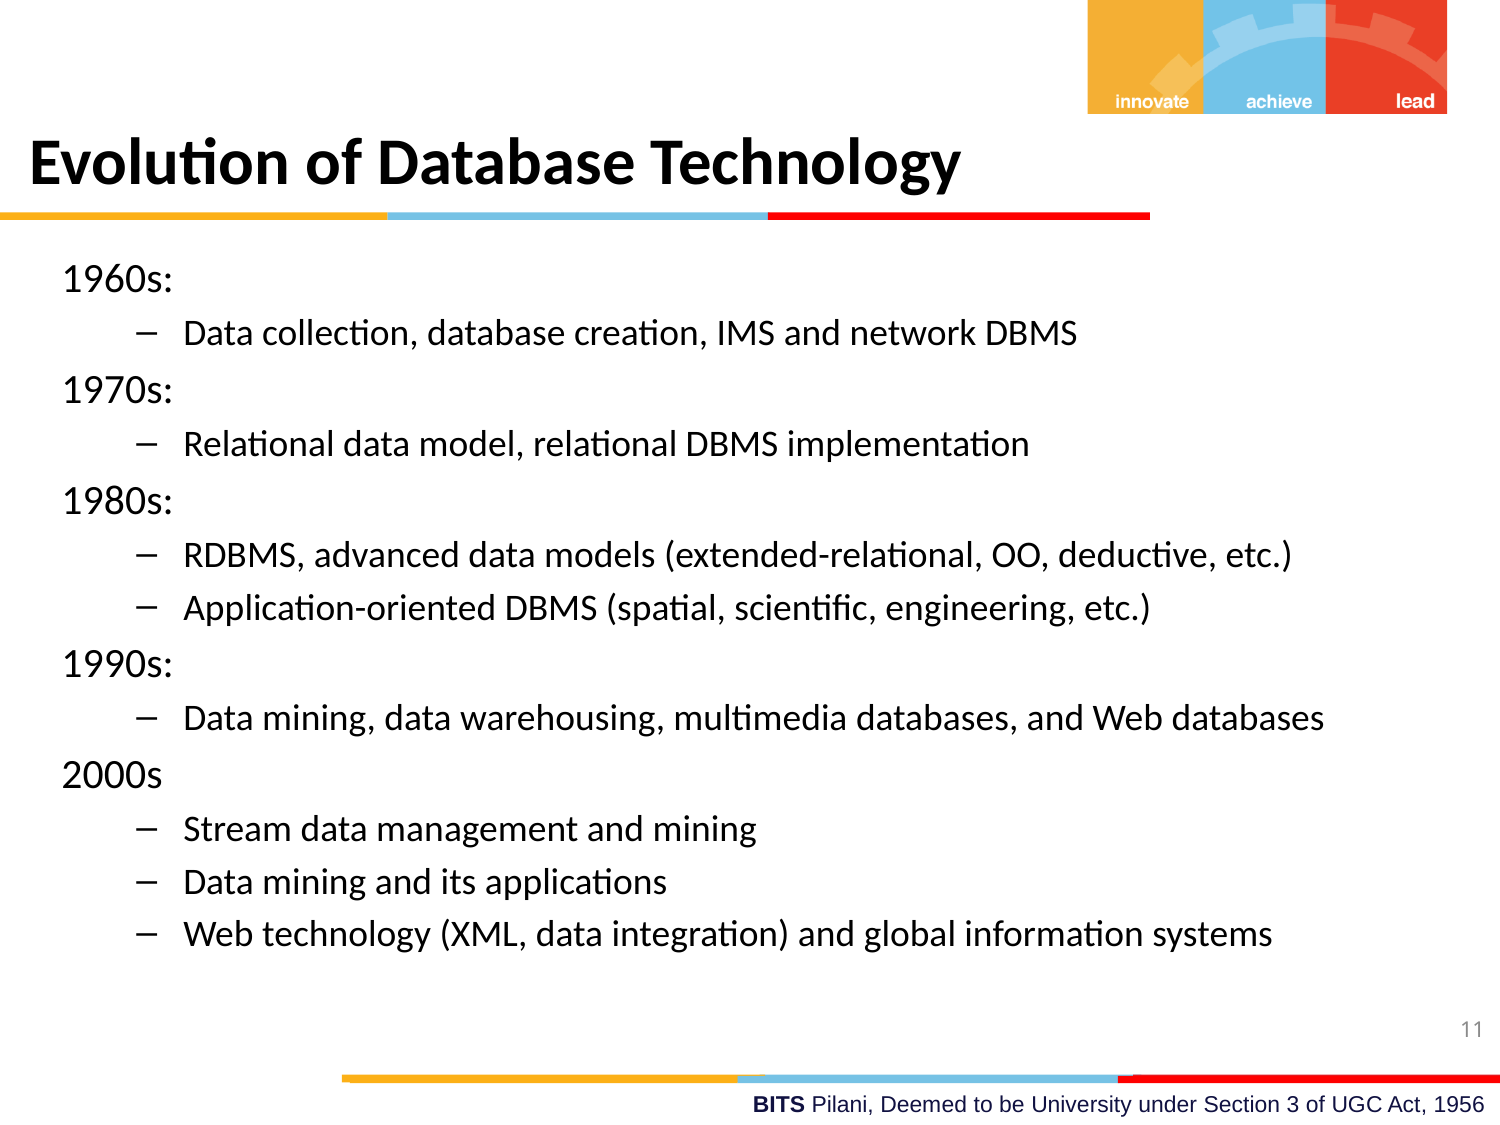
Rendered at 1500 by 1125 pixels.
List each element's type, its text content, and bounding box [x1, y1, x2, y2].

list 1960s: Data collection, database creation, IMS and network DBMS 1970s: Relational data model, relational DBMS implementation 1980s: RDBMS, advanced data models (extended-relational, OO, deductive, etc.) Application-oriented DBMS (spatial, scientific, engineering, etc.) 1990s: Data mining, data warehousing, multimedia databases, and Web databases 2000s Stream data management and mining Data mining and its applications Web technology (XML, data integration) and global information systems [50, 245, 1406, 1035]
picture [1087, 0, 1448, 114]
slide_number 11 [1149, 1000, 1500, 1061]
title Evolution of Database Technology [18, 120, 1183, 206]
